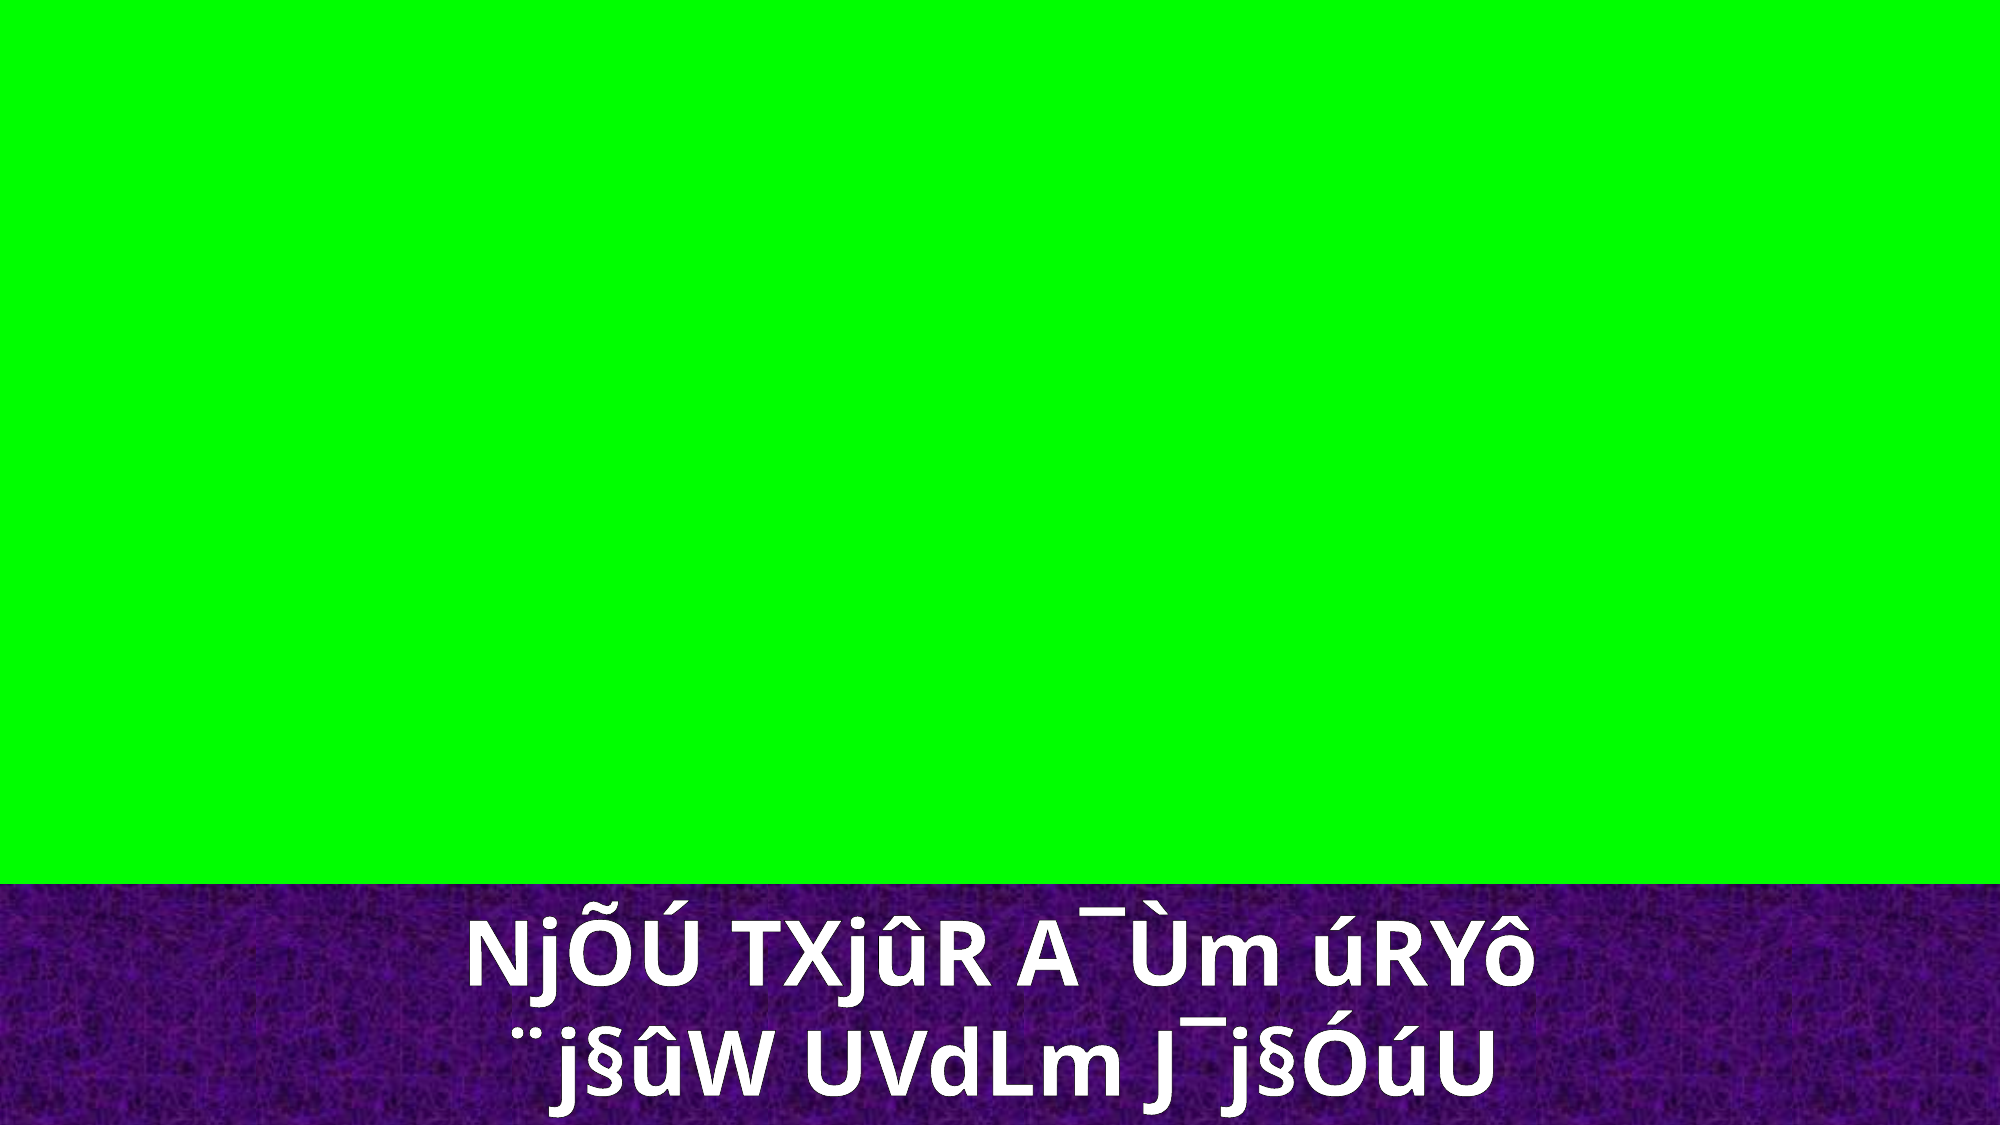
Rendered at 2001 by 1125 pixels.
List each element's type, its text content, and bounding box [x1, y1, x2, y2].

text_box NjÕÚ TXjûR A¯Ùm úRYô ¨j§ûW UVdLm J¯j§ÓúU [0, 886, 2000, 1122]
